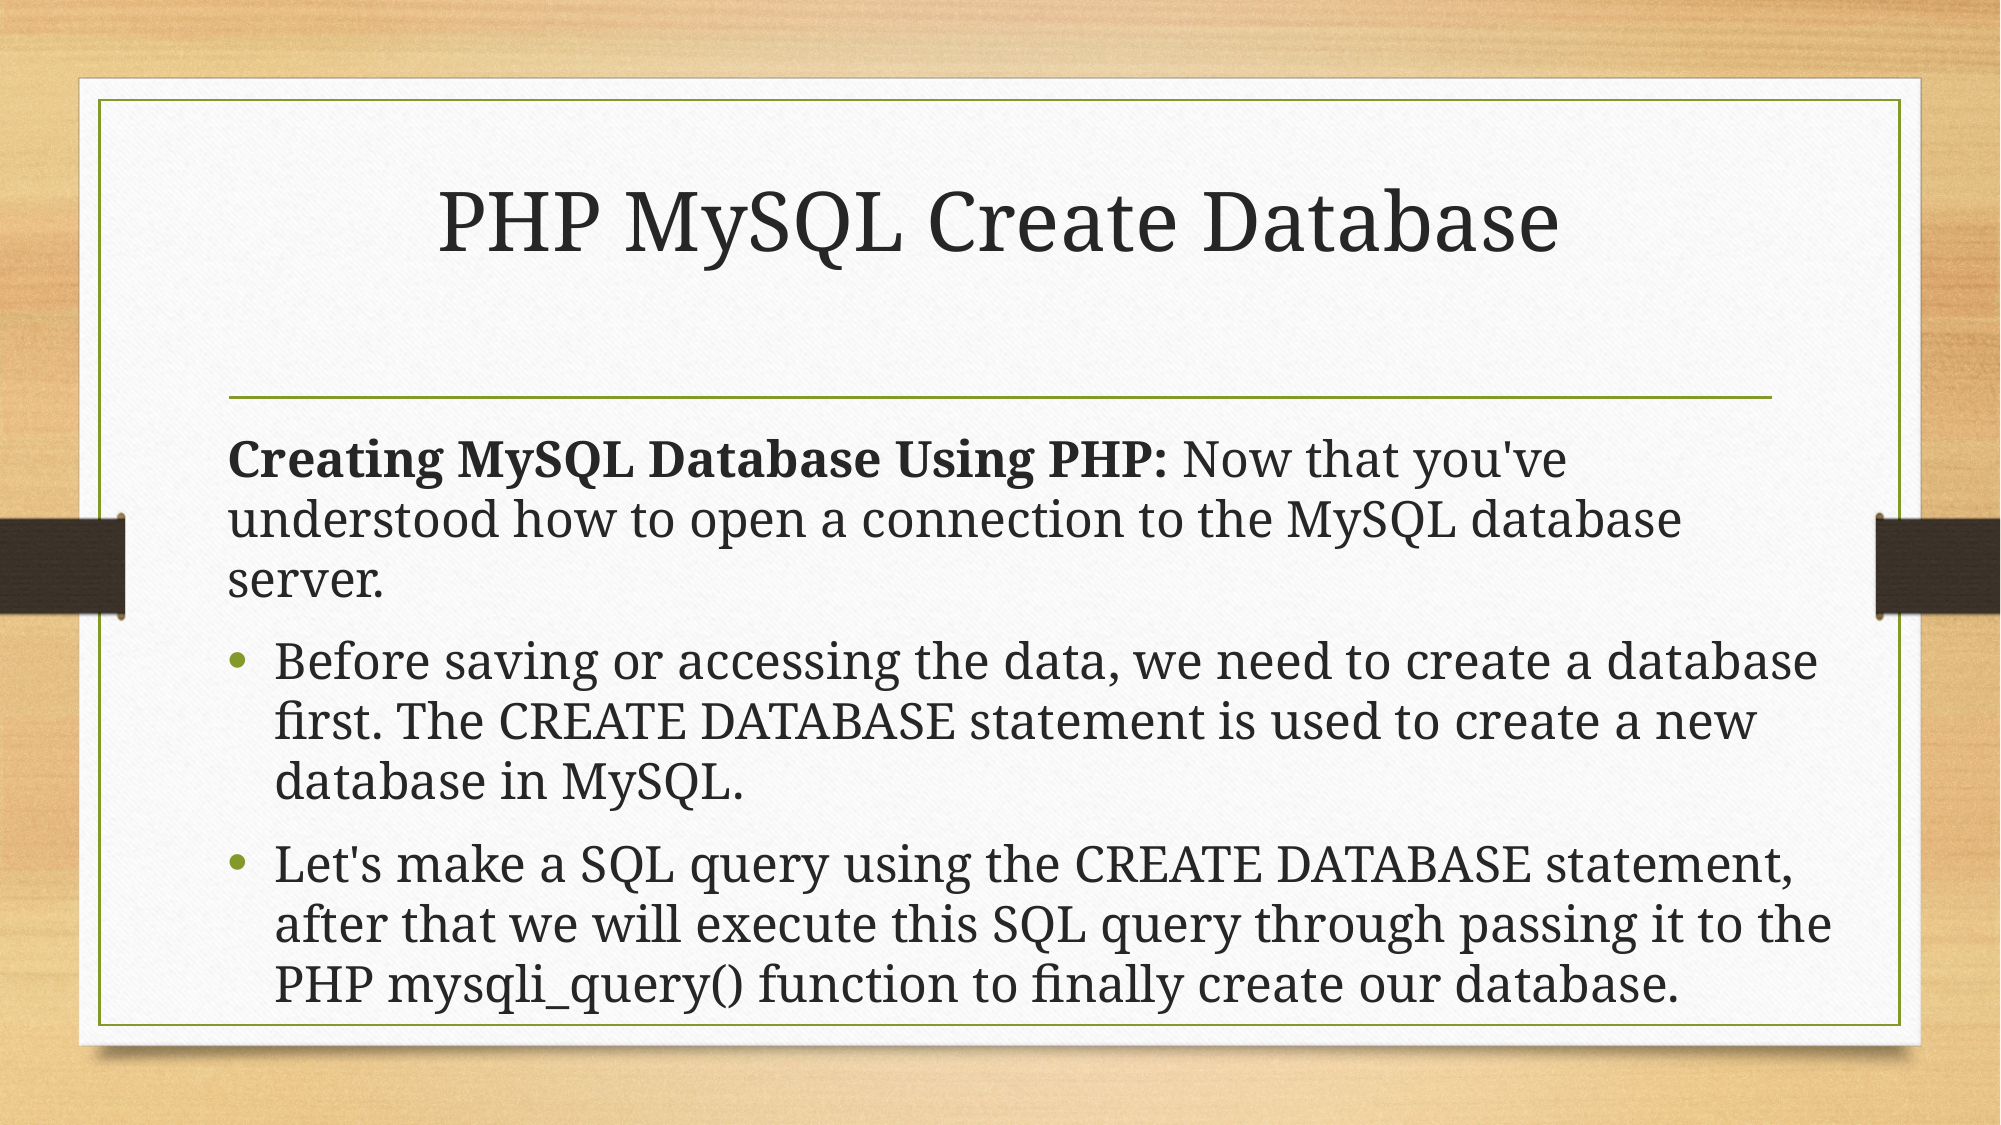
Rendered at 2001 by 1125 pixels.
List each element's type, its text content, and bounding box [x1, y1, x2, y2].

list Creating MySQL Database Using PHP: Now that you've understood how to open a connection to the MySQL database server. Before saving or accessing the data, we need to create a database first. The CREATE DATABASE statement is used to create a new database in MySQL. Let's make a SQL query using the CREATE DATABASE statement, after that we will execute this SQL query through passing it to the PHP mysqli_query() function to finally create our database. [212, 419, 1859, 1020]
title PHP MySQL Create Database [212, 161, 1788, 375]
picture [0, 0, 2001, 1125]
